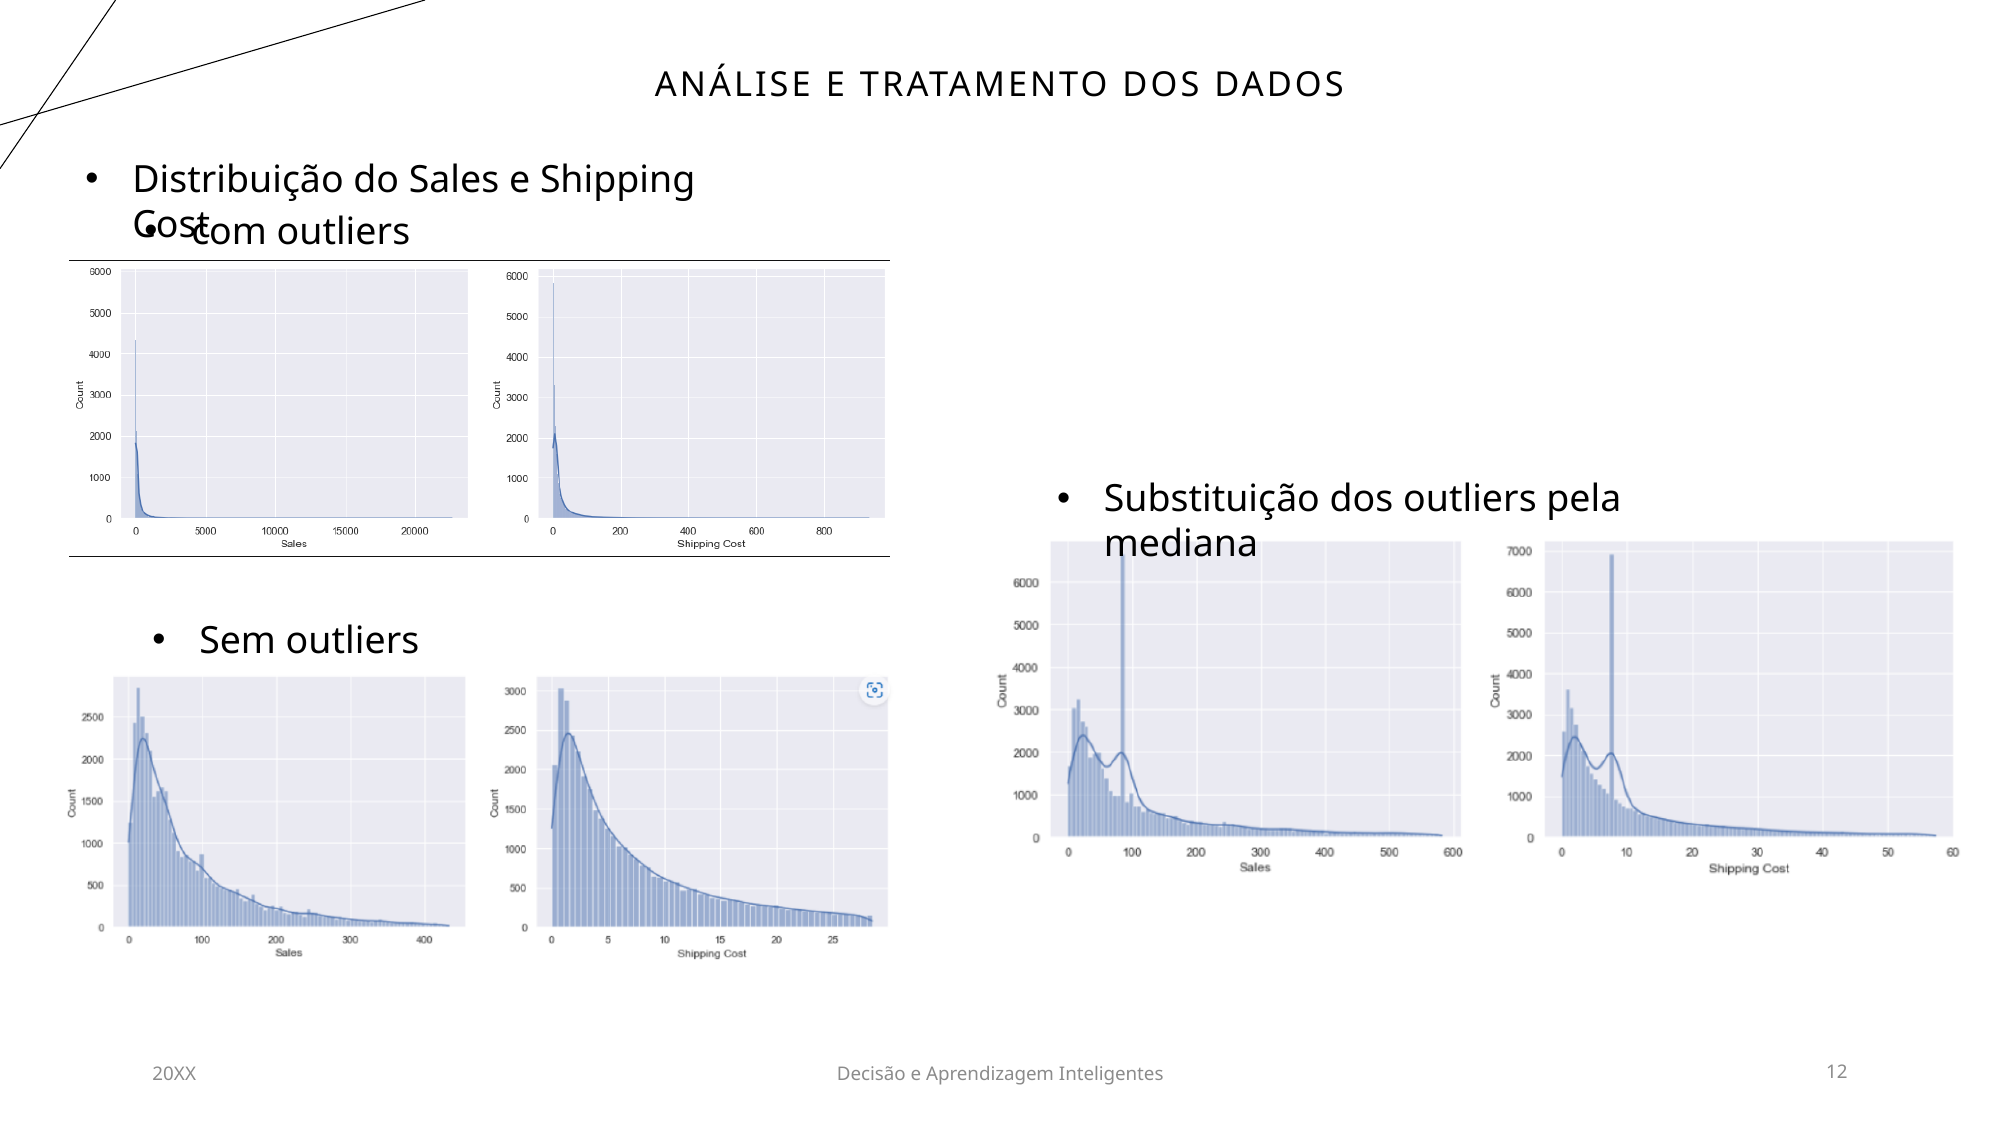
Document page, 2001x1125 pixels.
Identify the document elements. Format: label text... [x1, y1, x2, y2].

picture [69, 260, 890, 557]
slide_number 12 [1412, 1042, 1863, 1103]
picture [54, 652, 904, 976]
picture [982, 514, 1987, 889]
title ANÁLISE E TRATAMENTO DOS DADOS [137, 59, 1863, 113]
text_box Distribuição do Sales e Shipping Cost [70, 147, 760, 253]
text_box com outliers [129, 199, 722, 260]
text_box Sem outliers [137, 608, 730, 652]
slide_number 20XX [137, 1042, 588, 1103]
text_box Substituição dos outliers pela mediana [1042, 466, 1783, 514]
footer Decisão e Aprendizagem Inteligentes [662, 1042, 1338, 1103]
